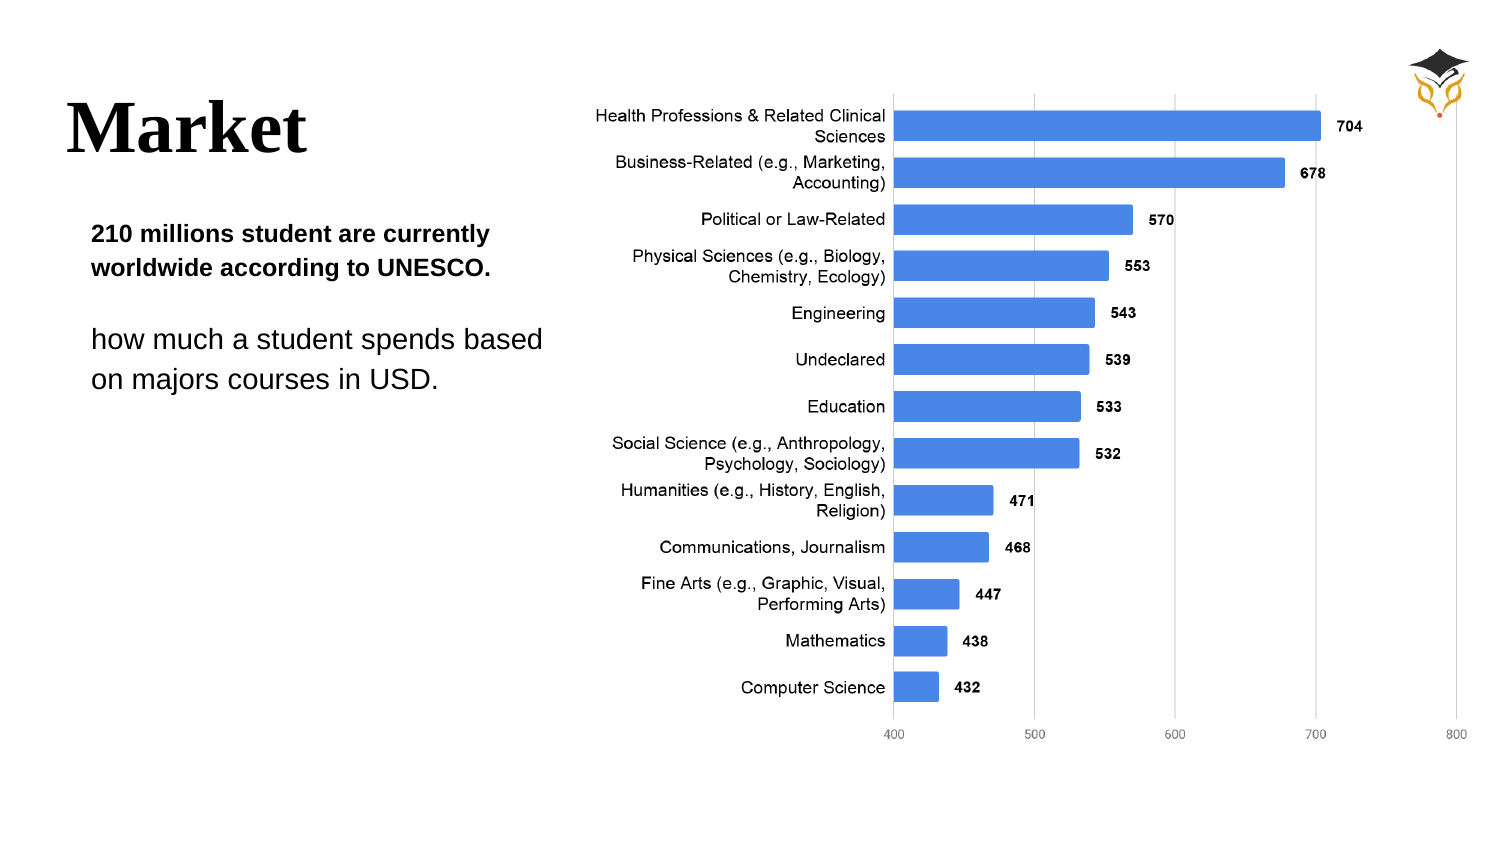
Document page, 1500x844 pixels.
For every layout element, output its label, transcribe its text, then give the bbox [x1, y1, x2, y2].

picture [559, 42, 1493, 775]
title Market [51, 91, 512, 183]
text_box 210 millions student are currently worldwide according to UNESCO. how much a student spends based on majors courses in USD. [76, 197, 554, 592]
